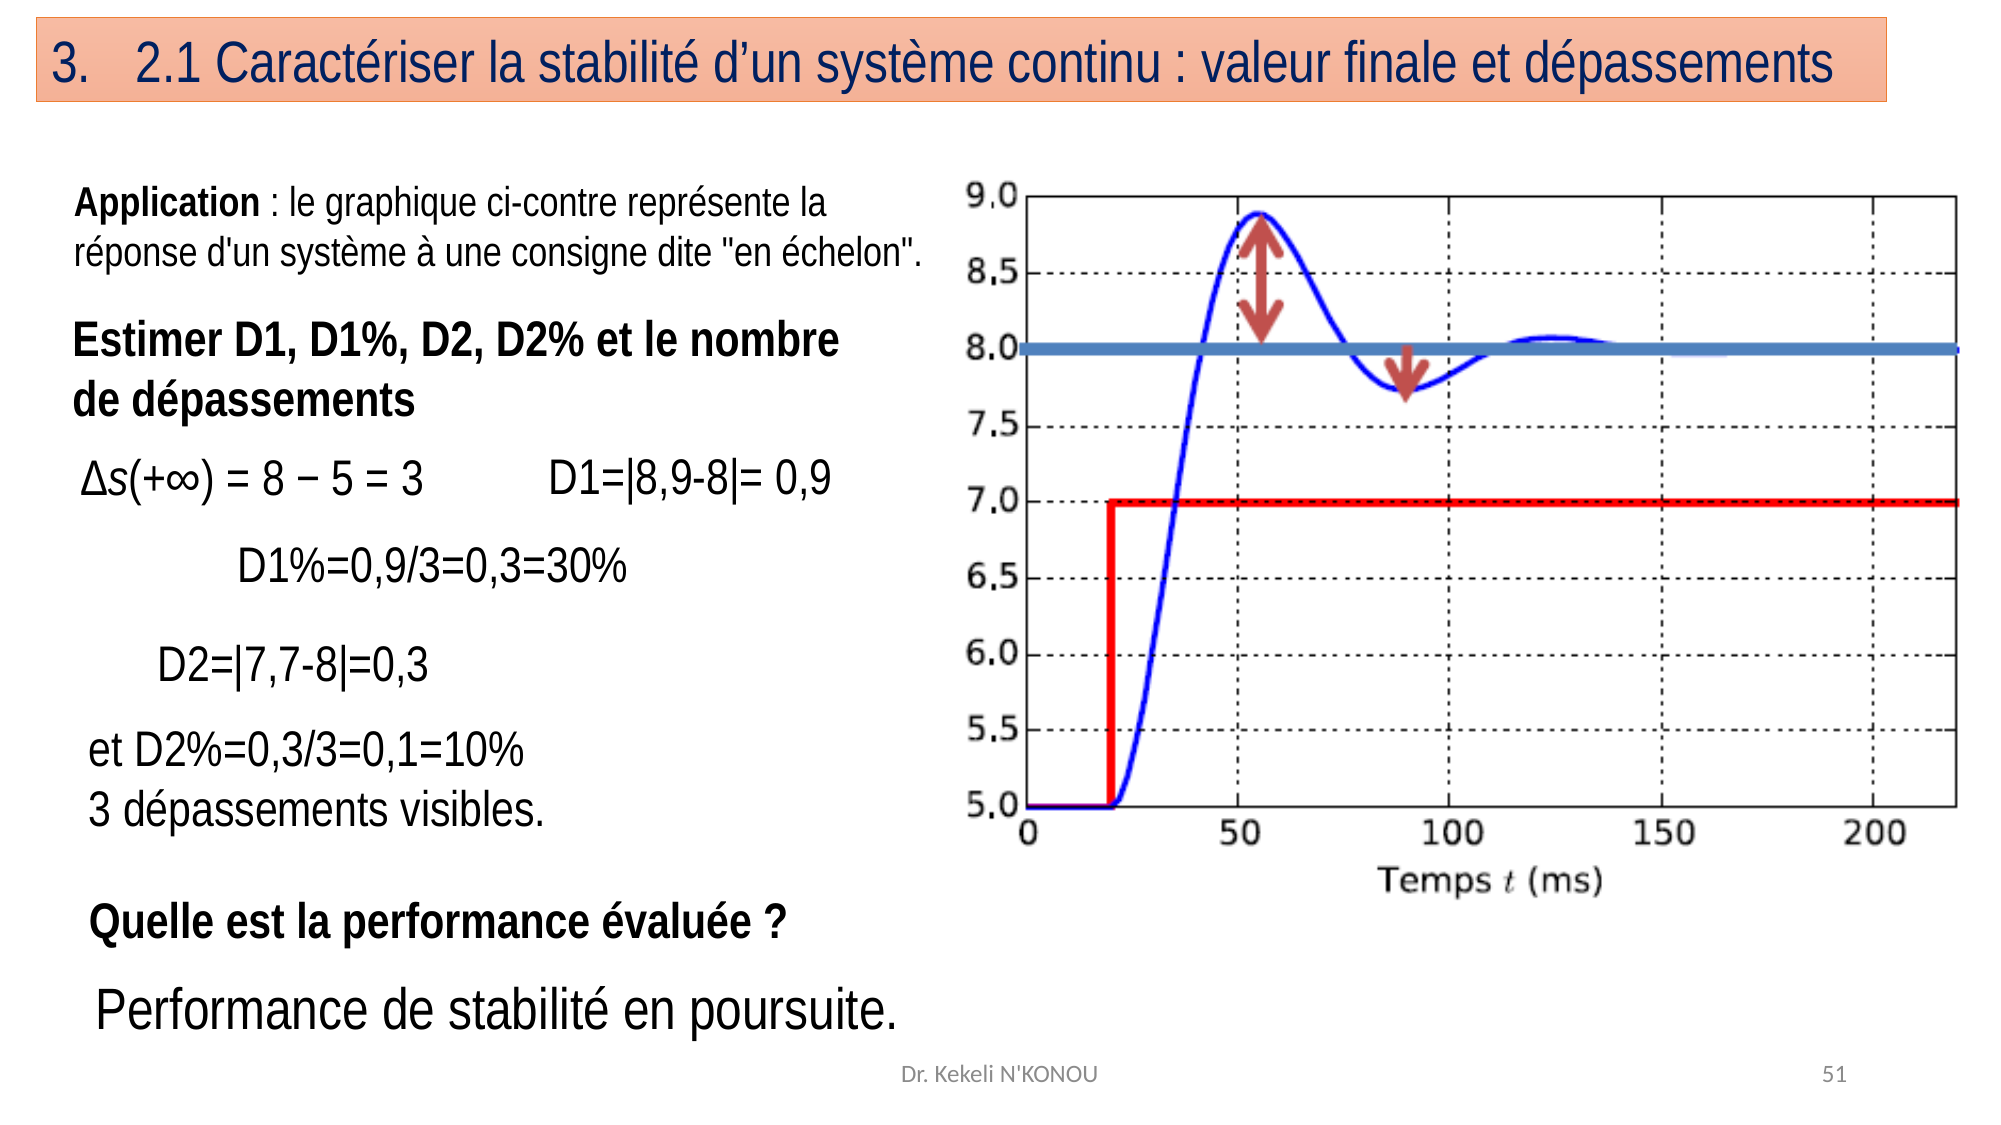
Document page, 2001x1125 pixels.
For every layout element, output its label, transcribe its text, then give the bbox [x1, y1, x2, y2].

text_box et D2%=0,3/3=0,1=10% 3 dépassements visibles. [74, 709, 594, 845]
text_box D2=|7,7-8|=0,3 [142, 624, 445, 700]
picture [941, 164, 1977, 928]
footer Dr. Kekeli N'KONOU [662, 1042, 1338, 1103]
text_box Performance de stabilité en poursuite. [80, 964, 914, 1049]
text_box Estimer D1, D1%, D2, D2% et le nombre de dépassements [57, 298, 941, 434]
text_box D1%=0,9/3=0,3=30% [222, 524, 644, 600]
text_box D1=|8,9-8|= 0,9 [534, 436, 848, 512]
slide_number 51 [1412, 1042, 1863, 1103]
text_box 2.1 Caractériser la stabilité d’un système continu : valeur finale et dépassements [36, 17, 1887, 102]
text_box Quelle est la performance évaluée ? [74, 881, 811, 957]
text_box Application : le graphique ci-contre représente la réponse d'un système à une consigne dite "en échelon". [59, 167, 941, 282]
text_box Δs(+∞) = 8 − 5 = 3 [65, 438, 467, 513]
